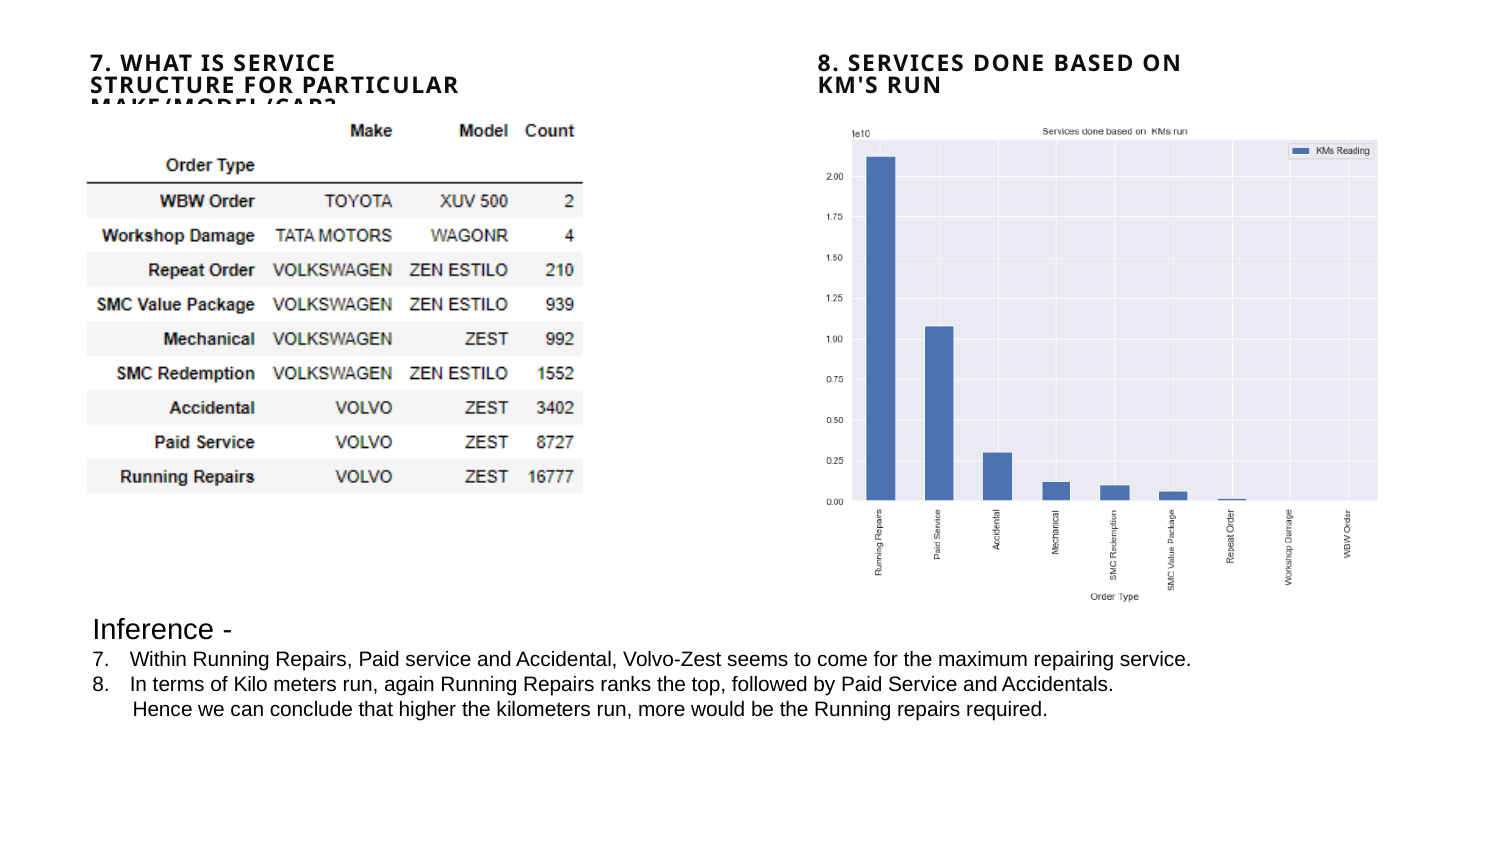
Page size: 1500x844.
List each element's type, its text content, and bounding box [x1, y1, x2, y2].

text_box Inference - Within Running Repairs, Paid service and Accidental, Volvo-Zest seems to come for the maximum repairing service. In terms of Kilo meters run, again Running Repairs ranks the top, followed by Paid Service and Accidentals. Hence we can conclude that higher the kilometers run, more would be the Running repairs required. [77, 602, 1417, 728]
picture [84, 104, 634, 498]
picture [809, 120, 1409, 612]
title 8. Services done based on KM's run [802, 38, 1221, 127]
text_box 7. What is service structure for particular make/model/car? [75, 38, 494, 149]
